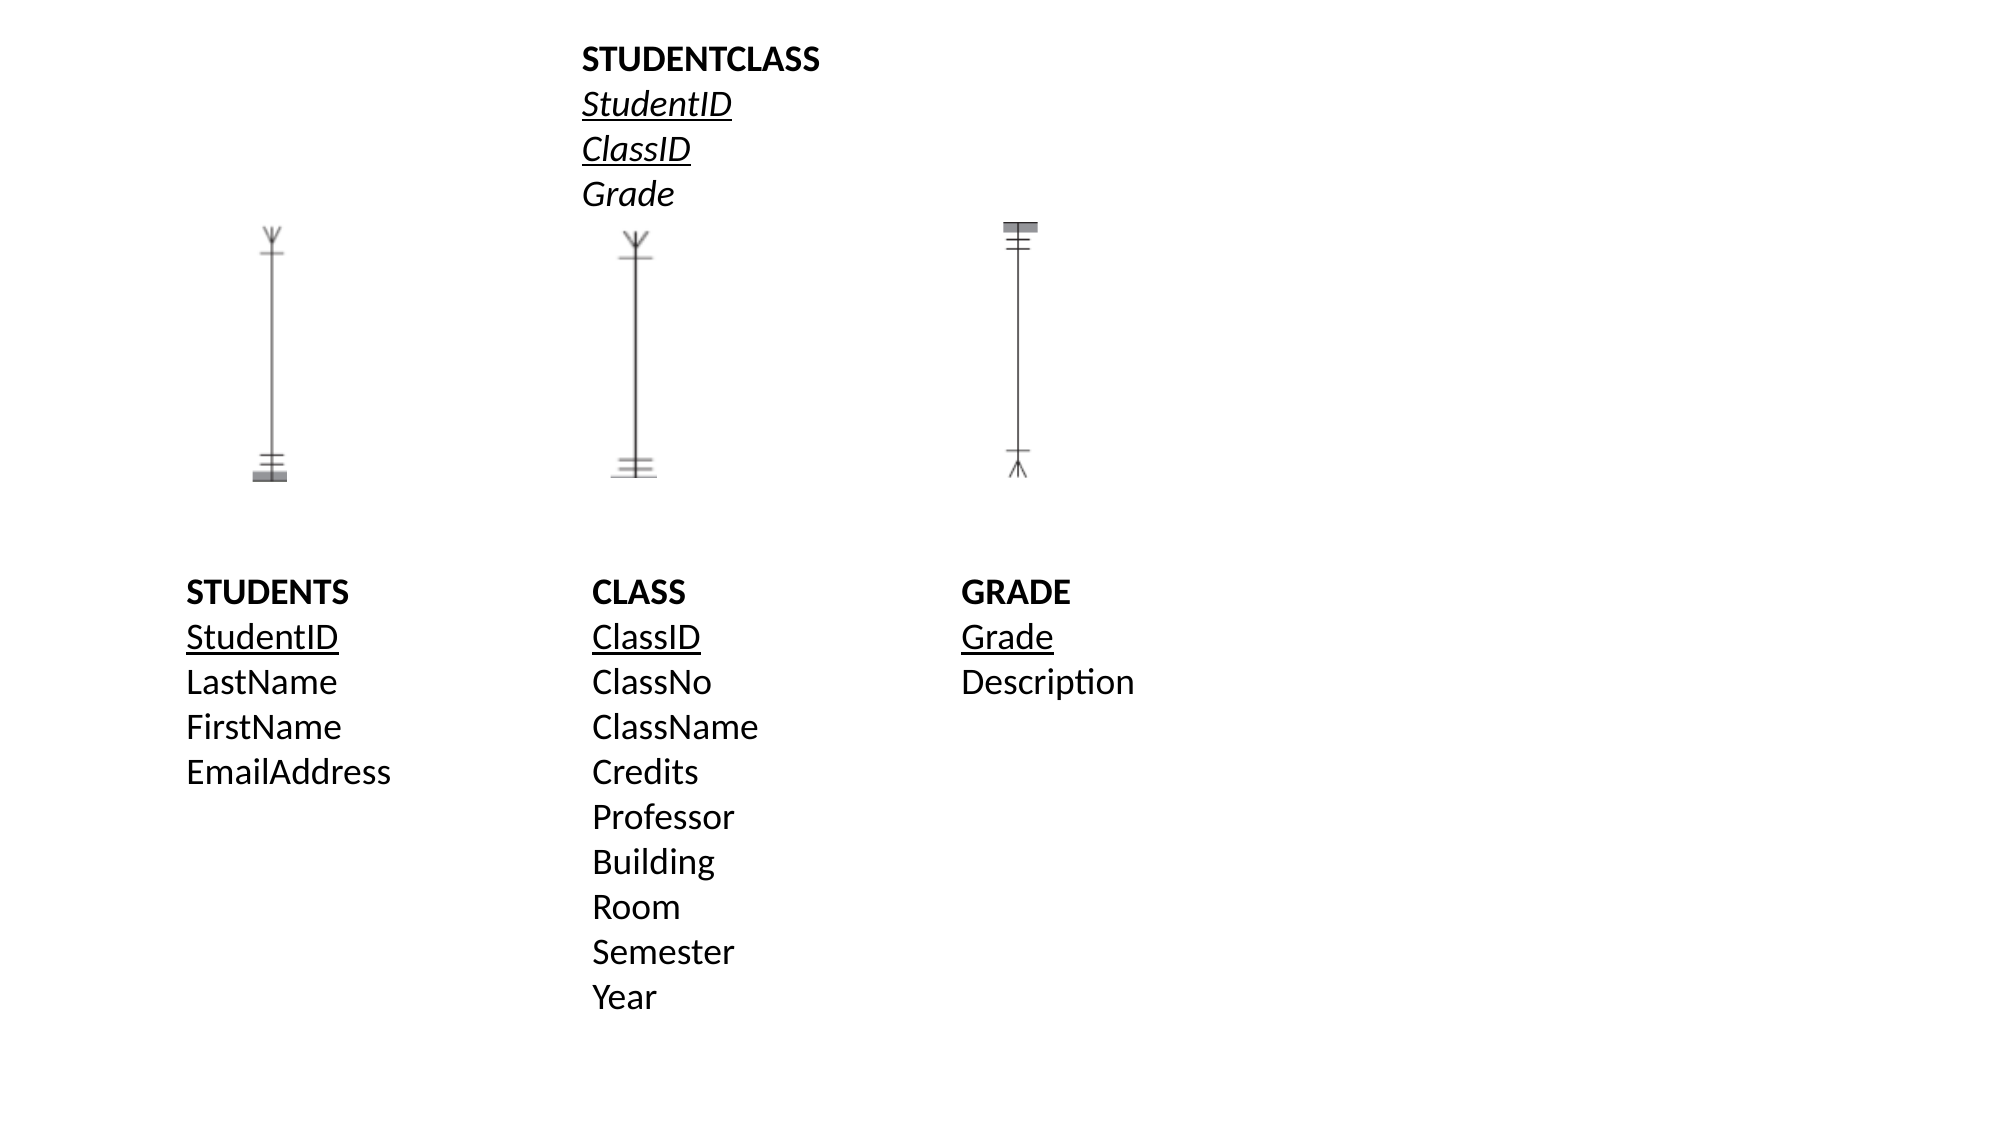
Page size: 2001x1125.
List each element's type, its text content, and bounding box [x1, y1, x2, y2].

picture [252, 222, 287, 482]
text_box CLASS ClassID ClassNo ClassName Credits Professor Building Room Semester Year [577, 559, 925, 1025]
picture [610, 222, 657, 478]
text_box GRADE Grade Description [946, 559, 1294, 710]
picture [1003, 222, 1038, 482]
text_box STUDENTS StudentID LastName FirstName EmailAddress [171, 559, 519, 800]
text_box STUDENTCLASS StudentID ClassID Grade [567, 26, 915, 222]
